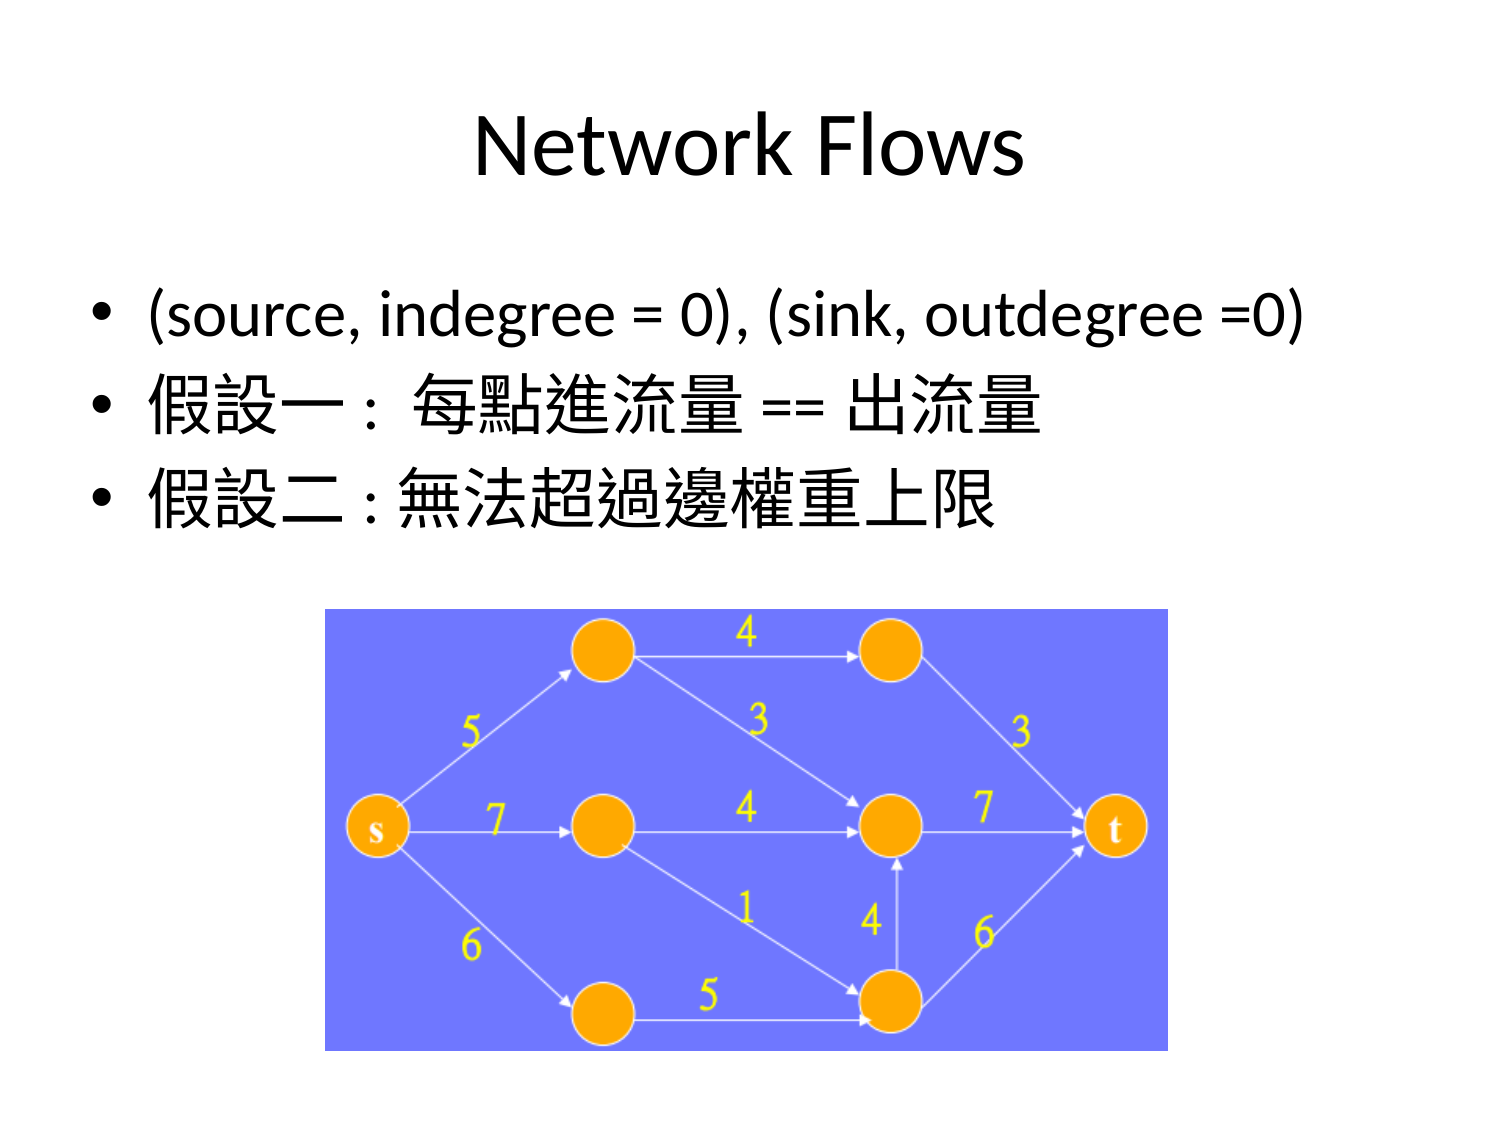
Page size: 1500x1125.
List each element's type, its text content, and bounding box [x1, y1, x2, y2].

title Network Flows [75, 45, 1425, 233]
list (source, indegree = 0), (sink, outdegree =0) 假設一: 每點進流量==出流量 假設二:無法超過邊權重上限 [75, 262, 1425, 1005]
picture [324, 609, 1168, 1051]
